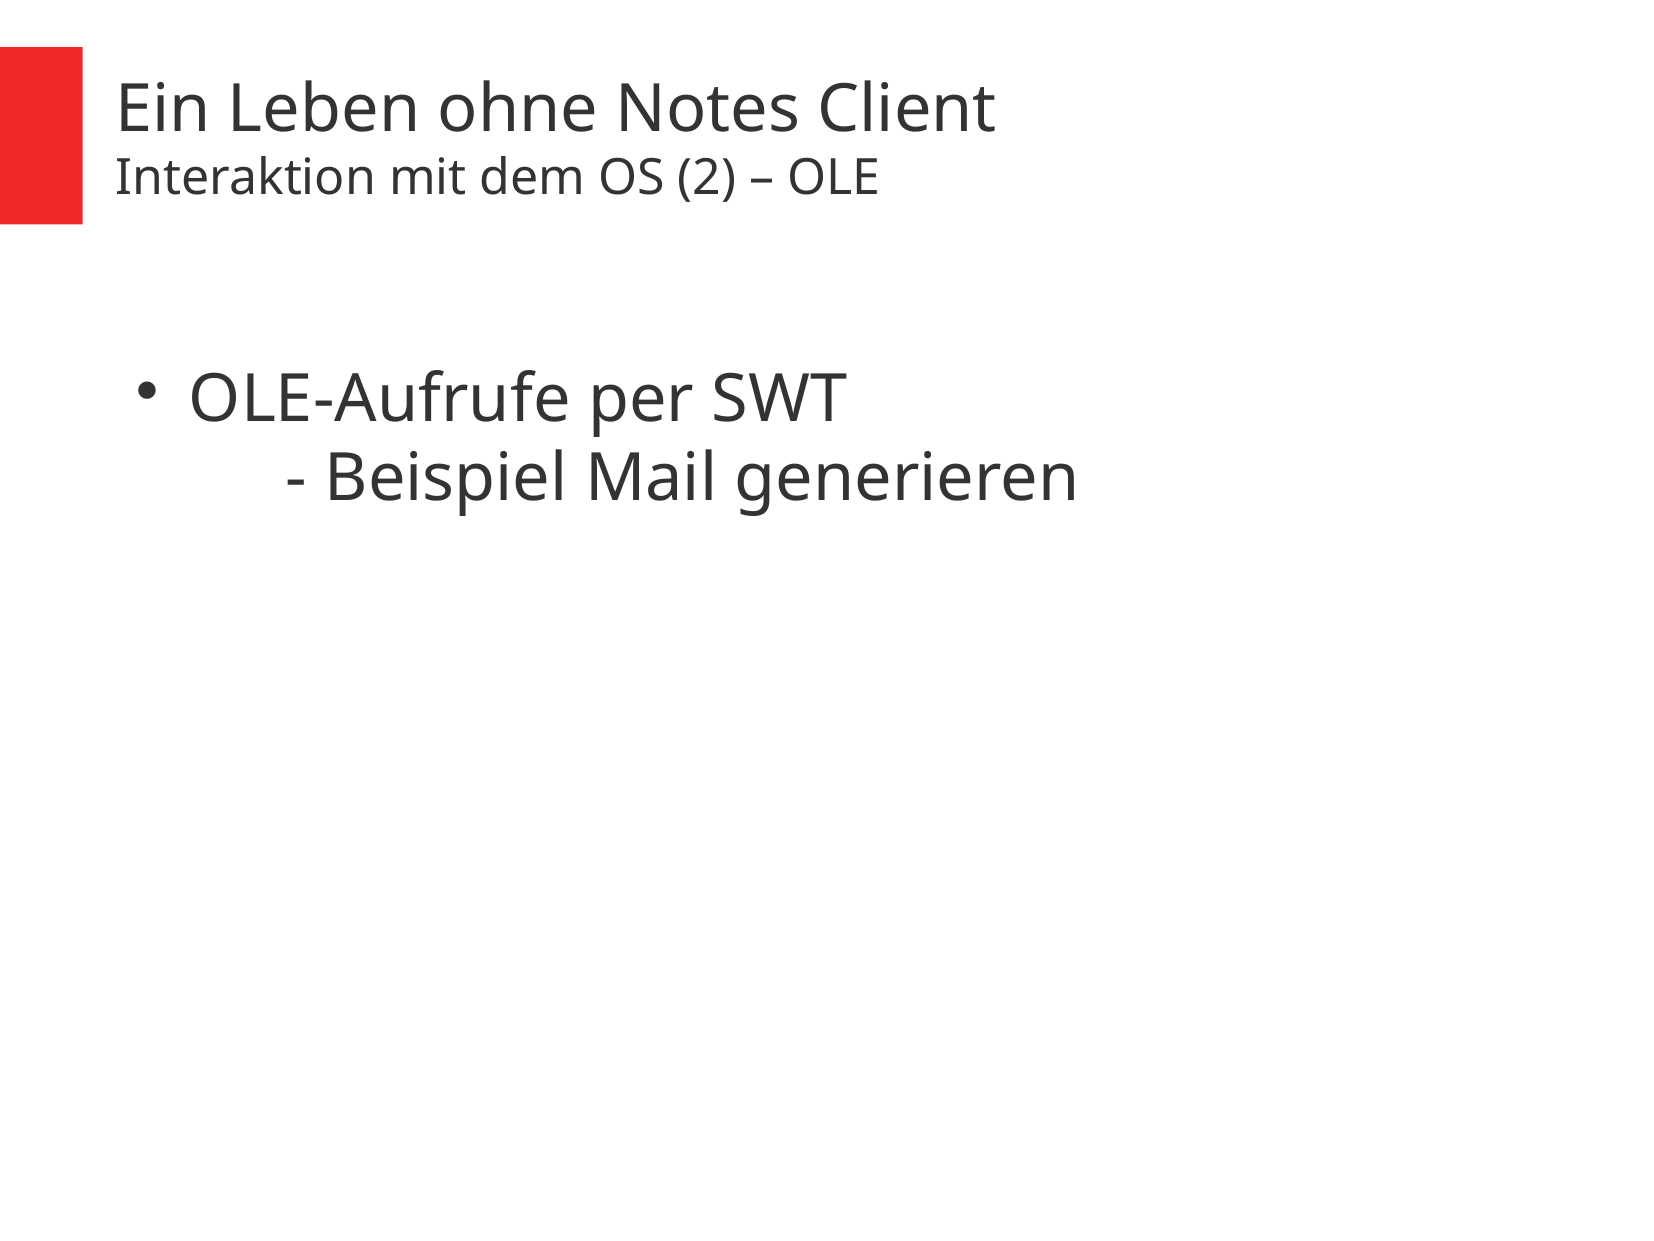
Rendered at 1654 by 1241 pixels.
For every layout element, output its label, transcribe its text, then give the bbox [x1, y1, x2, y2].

text_box OLE-Aufrufe per SWT - Beispiel Mail generieren [118, 354, 1536, 1074]
text_box Ein Leben ohne Notes Client Interaktion mit dem OS (2) – OLE [115, 45, 1569, 225]
